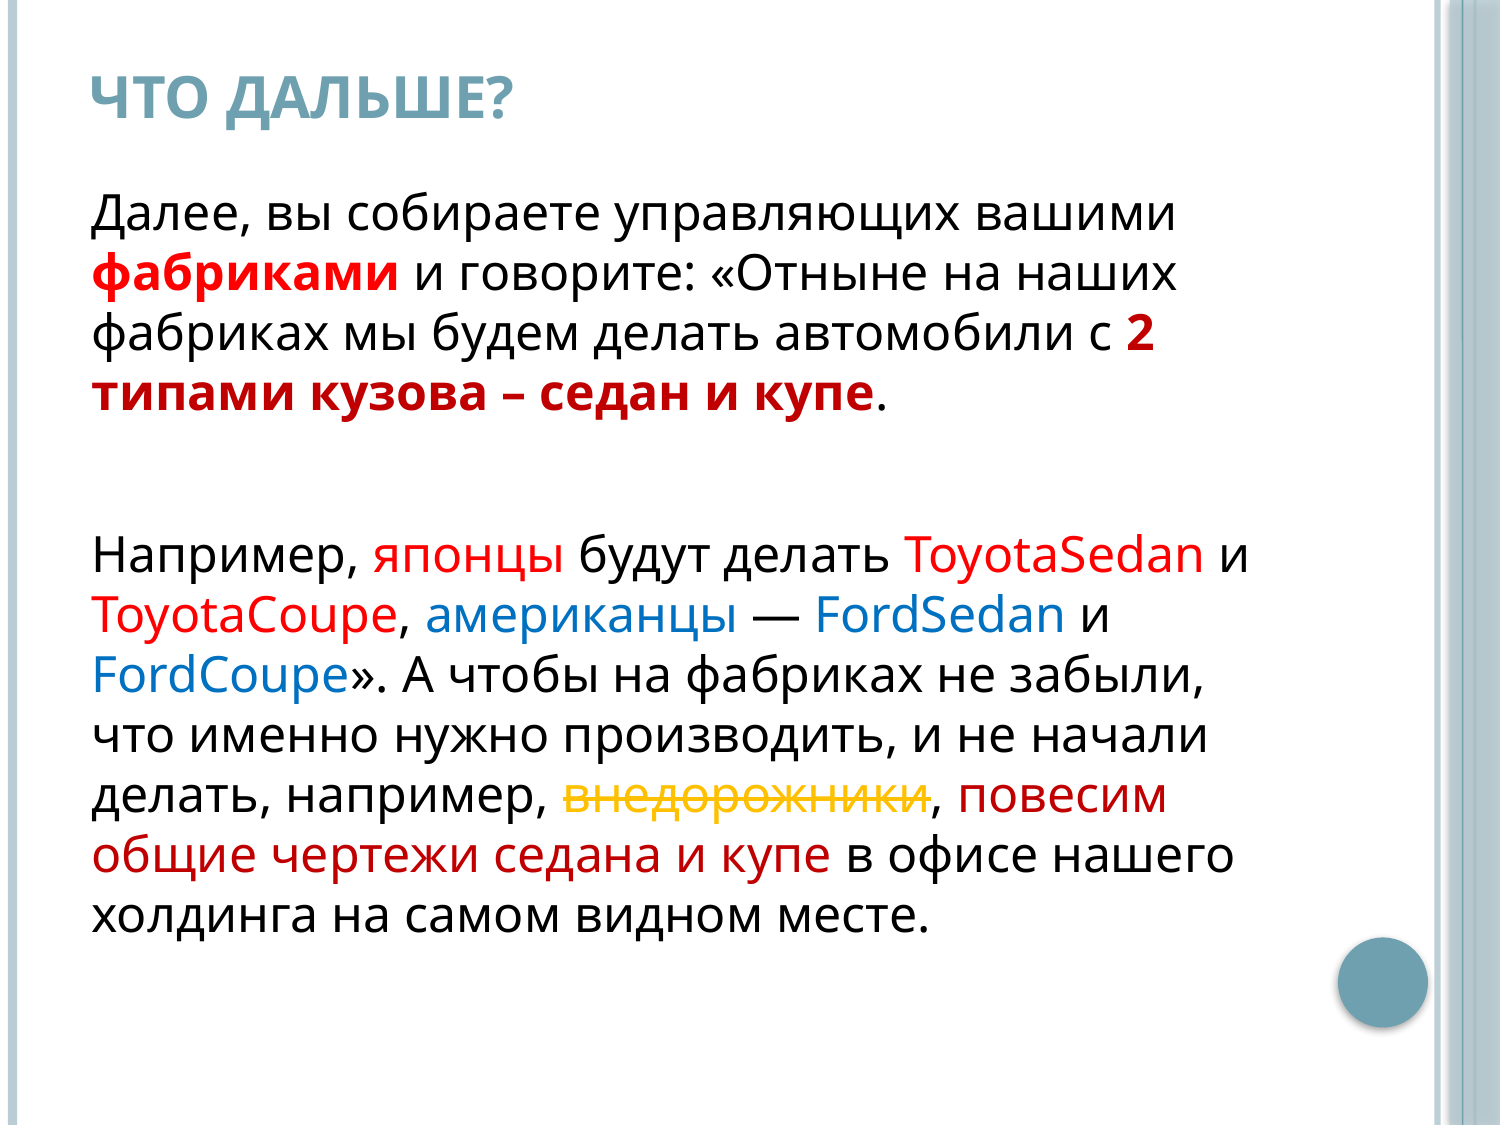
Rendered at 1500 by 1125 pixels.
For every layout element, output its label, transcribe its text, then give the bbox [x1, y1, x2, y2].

title Что дальше? [75, 45, 1300, 138]
text_box Например, японцы будут делать ToyotaSedan и ToyotaCoupe, американцы — FordSedan и FordCoupe». А чтобы на фабриках не забыли, что именно нужно производить, и не начали делать, например, внедорожники, повесим общие чертежи седана и купе в офисе нашего холдинга на самом видном месте. [76, 515, 1306, 950]
list Далее, вы собираете управляющих вашими фабриками и говорите: «Отныне на наших фабриках мы будем делать автомобили с 2 типами кузова – седан и купе. [76, 172, 1302, 445]
